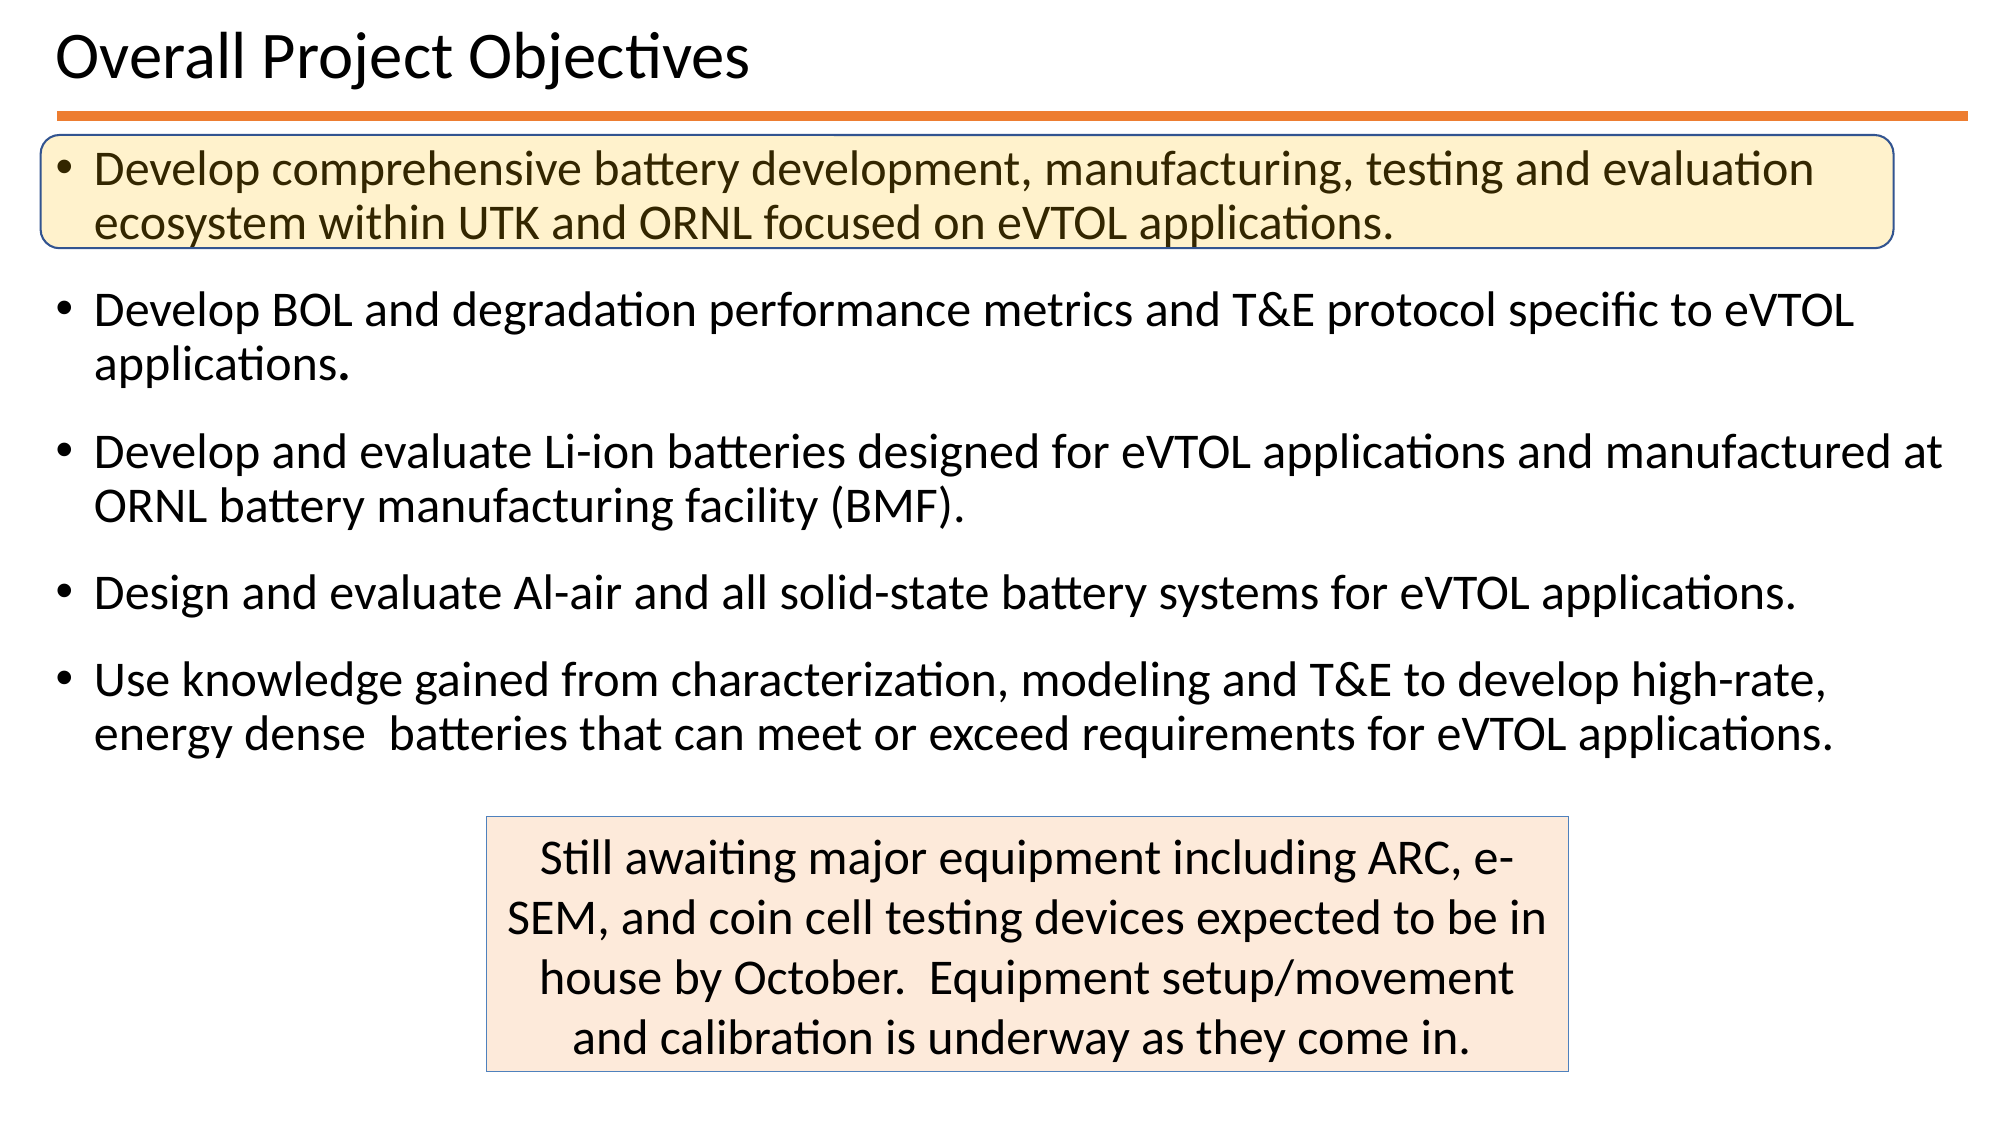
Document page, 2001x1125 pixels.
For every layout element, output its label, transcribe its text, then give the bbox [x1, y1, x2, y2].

text_box [499, 528, 1500, 589]
title Overall Project Objectives [40, 13, 1391, 135]
list Develop comprehensive battery development, manufacturing, testing and evaluation ecosystem within UTK and ORNL focused on eVTOL applications. Develop BOL and degradation performance metrics and T&E protocol specific to eVTOL applications. Develop and evaluate Li-ion batteries designed for eVTOL applications and manufactured at ORNL battery manufacturing facility (BMF). Design and evaluate Al-air and all solid-state battery systems for eVTOL applications. Use knowledge gained from characterization, modeling and T&E to develop high-rate, energy dense batteries that can meet or exceed requirements for eVTOL applications. [40, 135, 1968, 990]
text_box Still awaiting major equipment including ARC, e-SEM, and coin cell testing devices expected to be in house by October. Equipment setup/movement and calibration is underway as they come in. [486, 816, 1569, 1072]
text_box [39, 133, 1895, 250]
